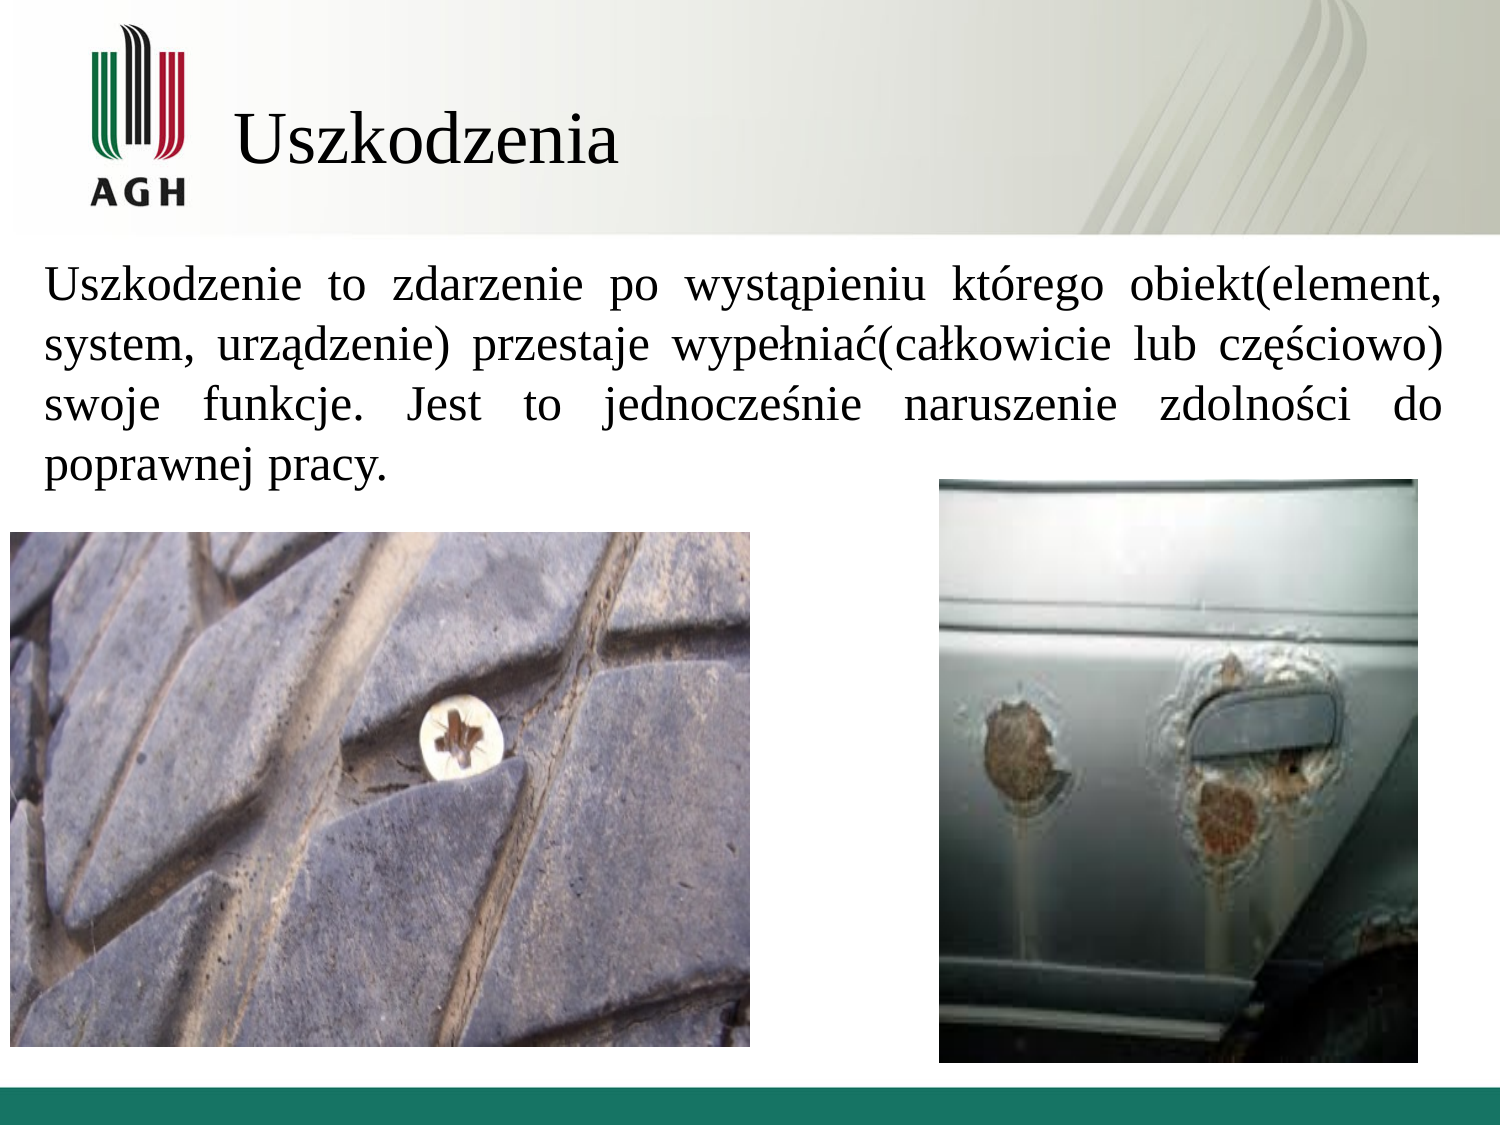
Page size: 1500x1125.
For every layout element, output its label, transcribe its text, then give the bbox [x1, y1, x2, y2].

text_box Uszkodzenie to zdarzenie po wystąpieniu którego obiekt(element, system, urządzenie) przestaje wypełniać(całkowicie lub częściowo) swoje funkcje. Jest to jednocześnie naruszenie zdolności do poprawnej pracy. [29, 243, 1459, 559]
text_box Uszkodzenia [218, 45, 656, 233]
picture [0, 0, 1500, 1125]
